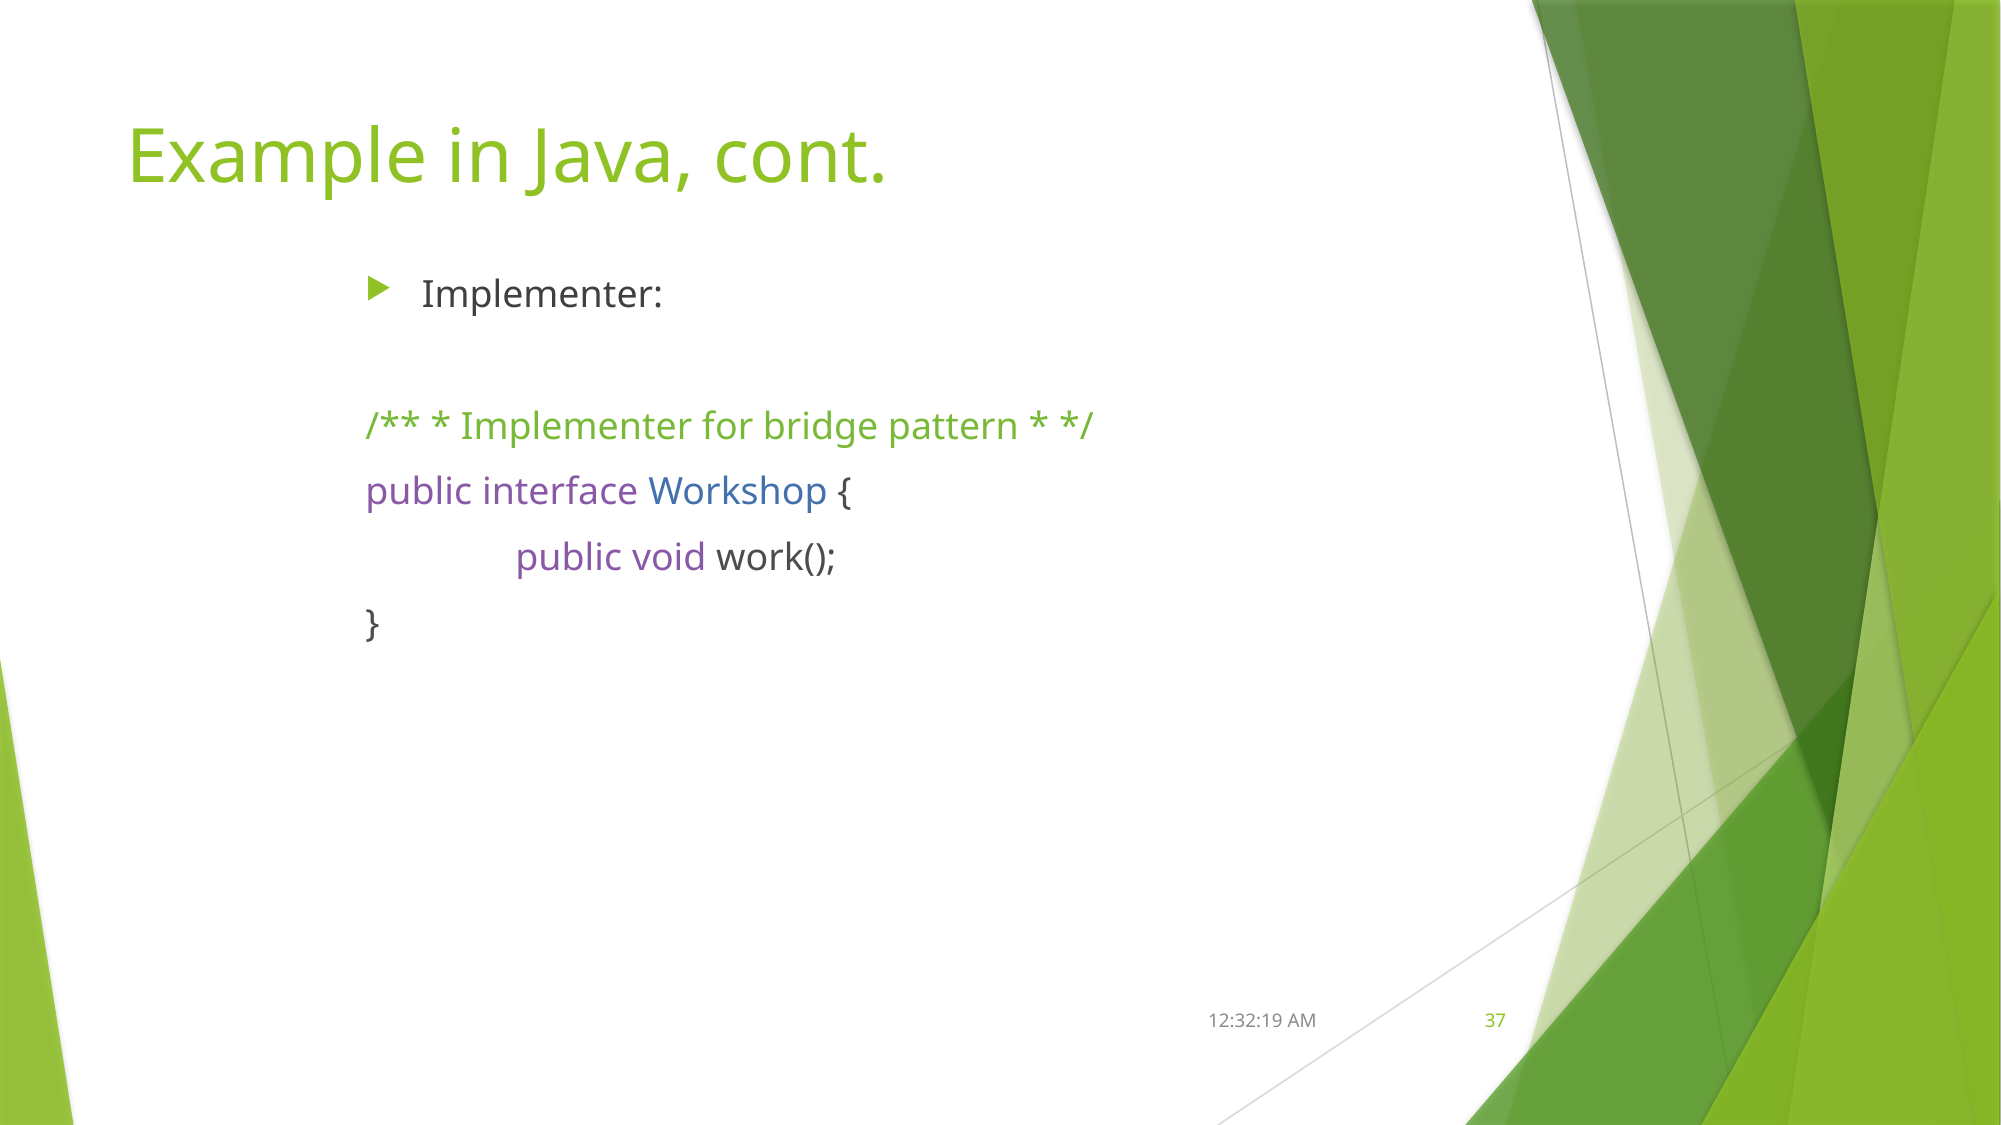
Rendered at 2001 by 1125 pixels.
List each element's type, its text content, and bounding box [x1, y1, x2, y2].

slide_number 37 [1409, 991, 1522, 1051]
title Example in Java, cont. [111, 99, 1522, 317]
list Implementer: /** * Implementer for bridge pattern * */ public interface Workshop { public void work(); } [350, 262, 1688, 1047]
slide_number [1181, 991, 1332, 1051]
